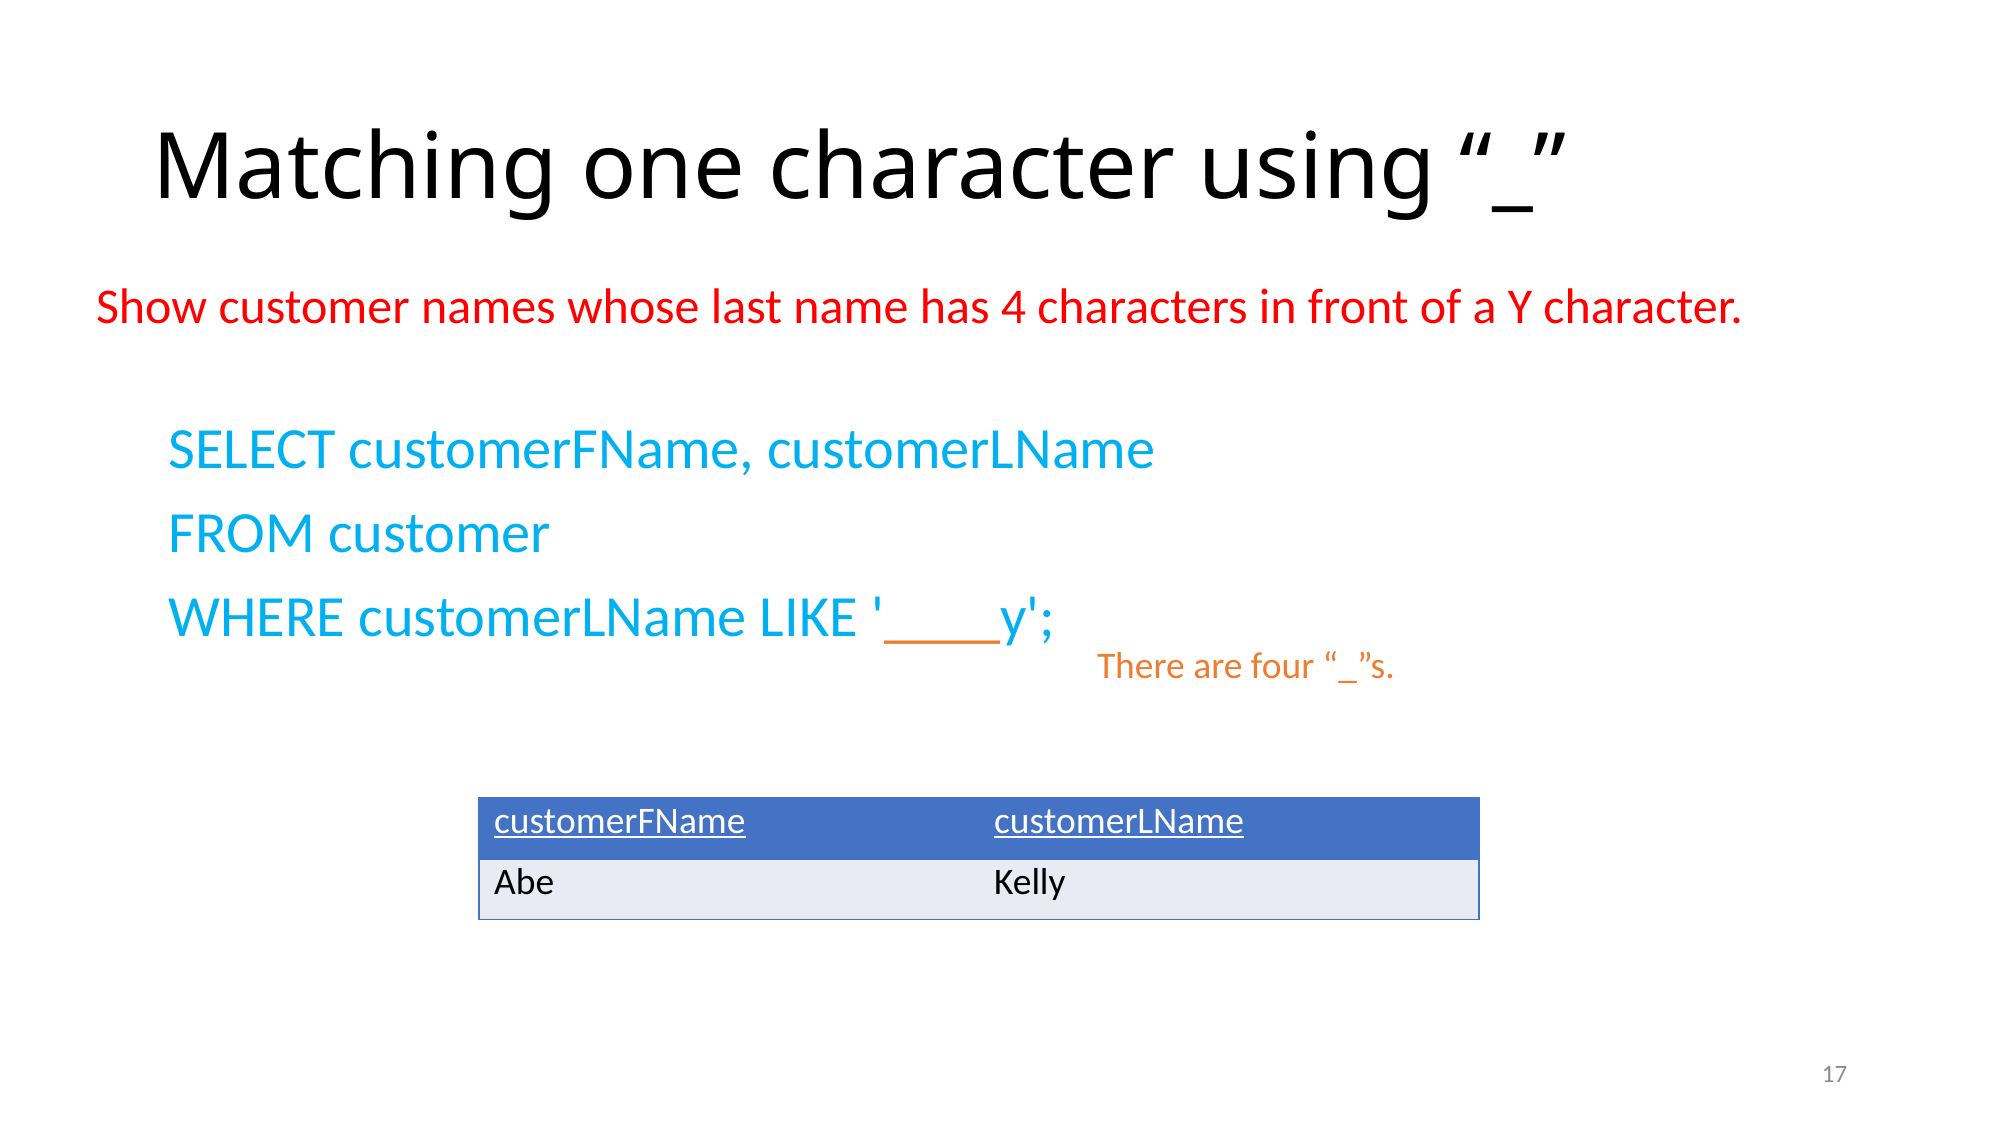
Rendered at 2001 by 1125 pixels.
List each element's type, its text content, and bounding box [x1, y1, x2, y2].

text_box Show customer names whose last name has 4 characters in front of a Y character. [81, 266, 1821, 342]
list SELECT customerFName, customerLName FROM customer WHERE customerLName LIKE '____y'; [153, 411, 1879, 1125]
table_cell Kelly [979, 860, 1478, 919]
title Matching one character using “_” [137, 59, 1863, 278]
table_header customerFName [480, 799, 979, 858]
table_header customerLName [979, 799, 1478, 858]
table_cell Abe [480, 860, 979, 919]
slide_number 17 [1412, 1042, 1863, 1103]
text_box There are four “_”s. [1082, 633, 1480, 694]
